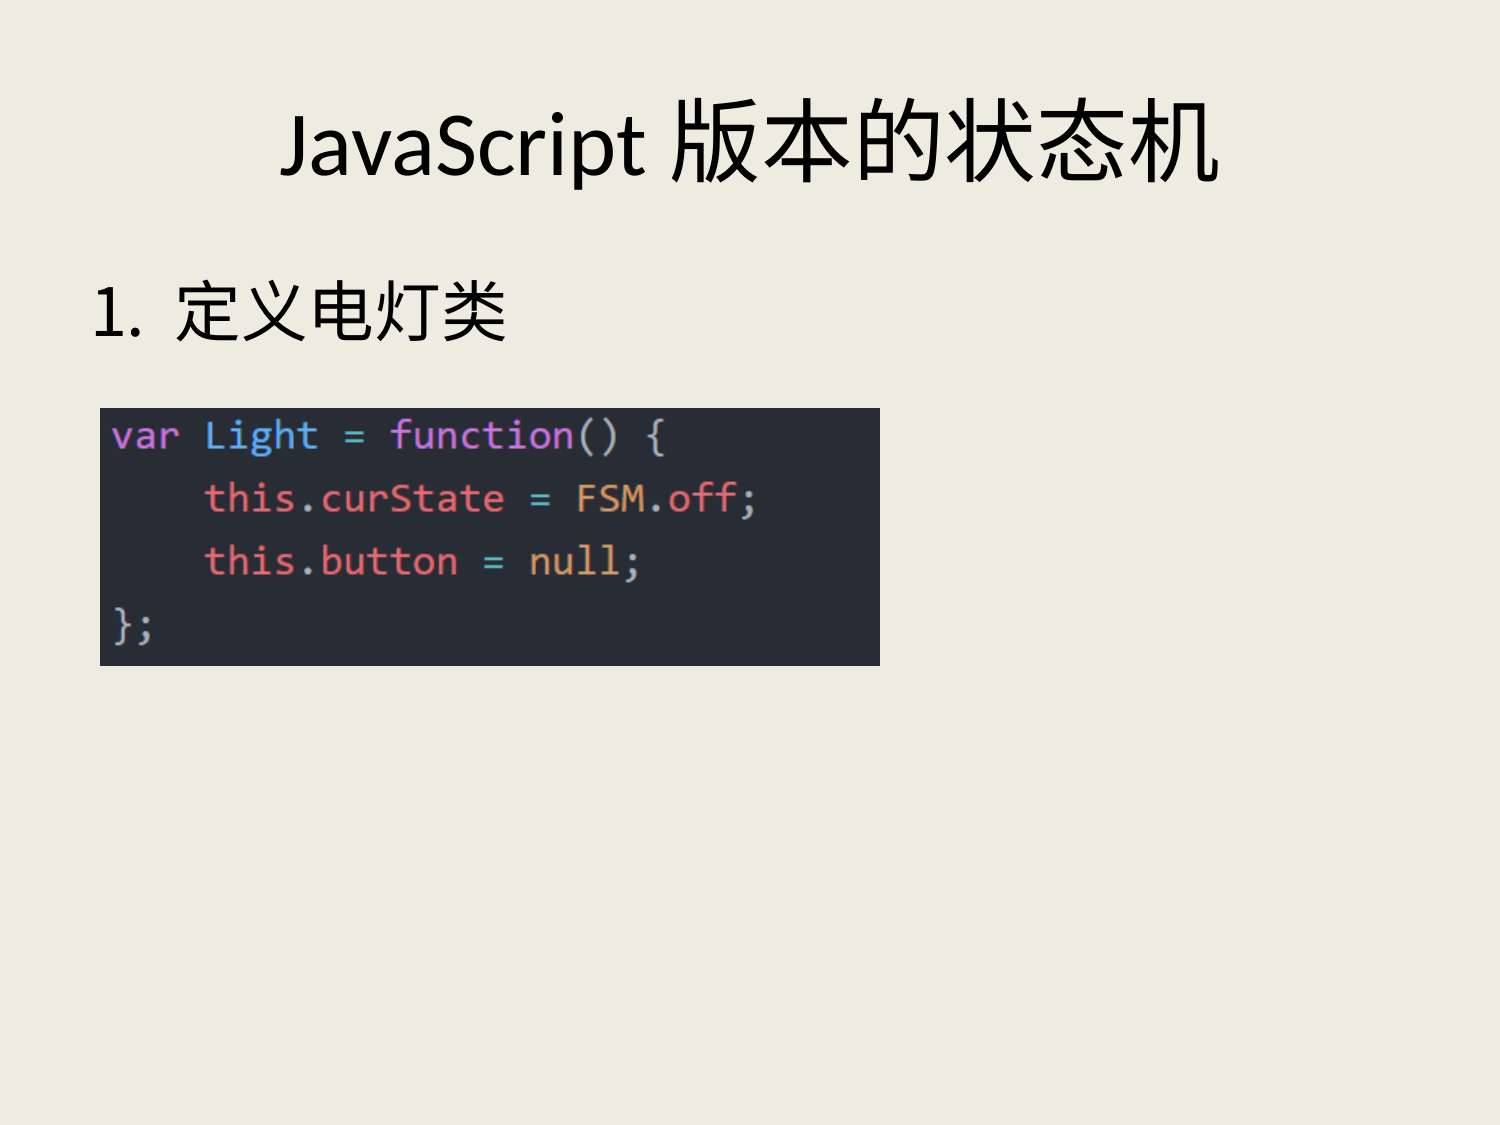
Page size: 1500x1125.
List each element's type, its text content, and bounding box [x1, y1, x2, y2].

list 定义电灯类 [75, 262, 1425, 1005]
title JavaScript版本的状态机 [75, 45, 1425, 233]
picture [100, 408, 881, 666]
